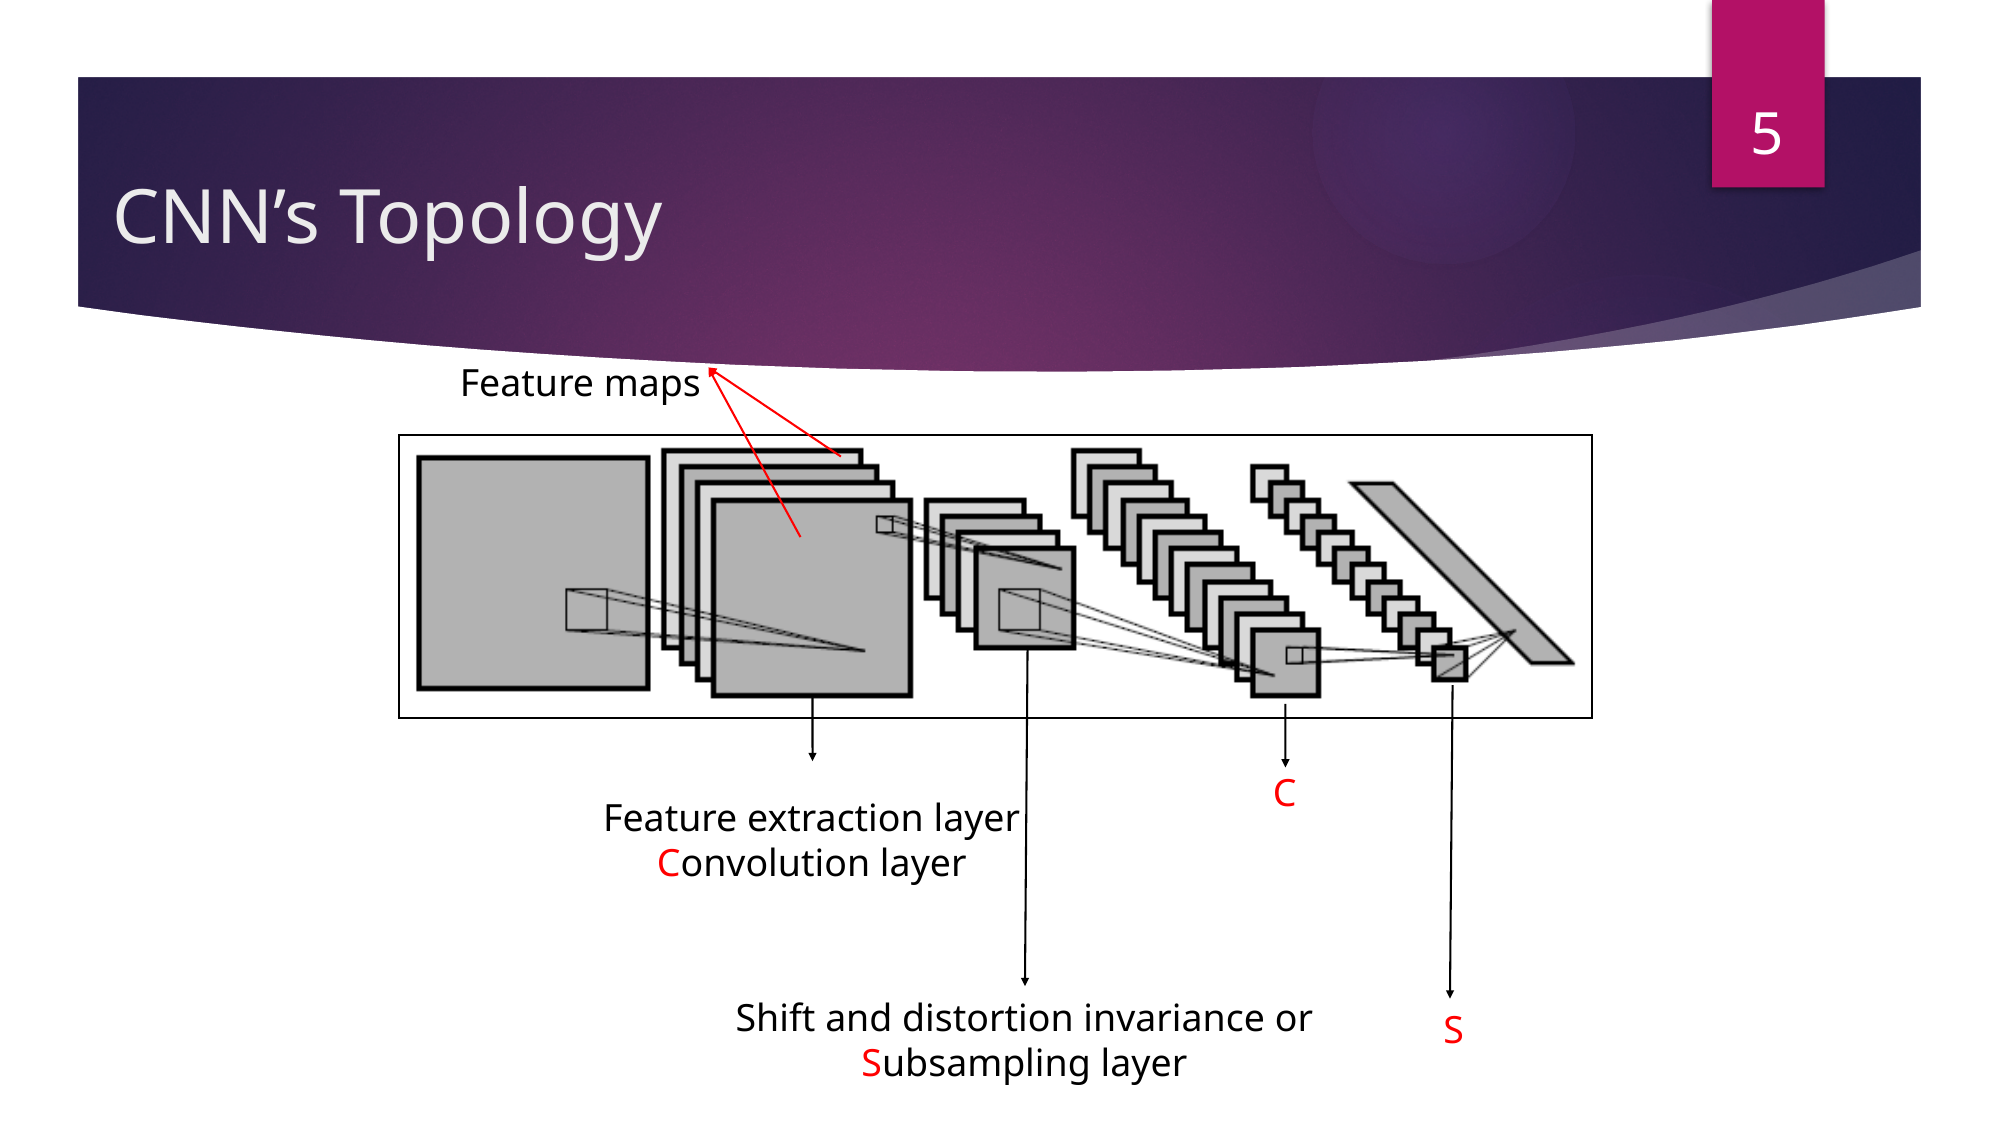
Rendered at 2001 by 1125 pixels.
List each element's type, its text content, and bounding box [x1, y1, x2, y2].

text_box S [1428, 998, 1479, 1059]
text_box [1020, 727, 1030, 986]
title CNN’s Topology [97, 159, 1010, 268]
text_box [808, 727, 817, 762]
text_box Feature extraction layer Convolution layer [1026, 786, 1036, 891]
text_box [1445, 727, 1455, 998]
text_box Shift and distortion invariance or Subsampling layer [720, 986, 1329, 1091]
text_box Feature extraction layer Convolution layer [588, 786, 1026, 891]
picture [399, 435, 1592, 718]
slide_number 5 [1698, 57, 1836, 184]
text_box C [1258, 761, 1312, 821]
text_box Feature maps [445, 351, 716, 411]
text_box [708, 367, 808, 434]
